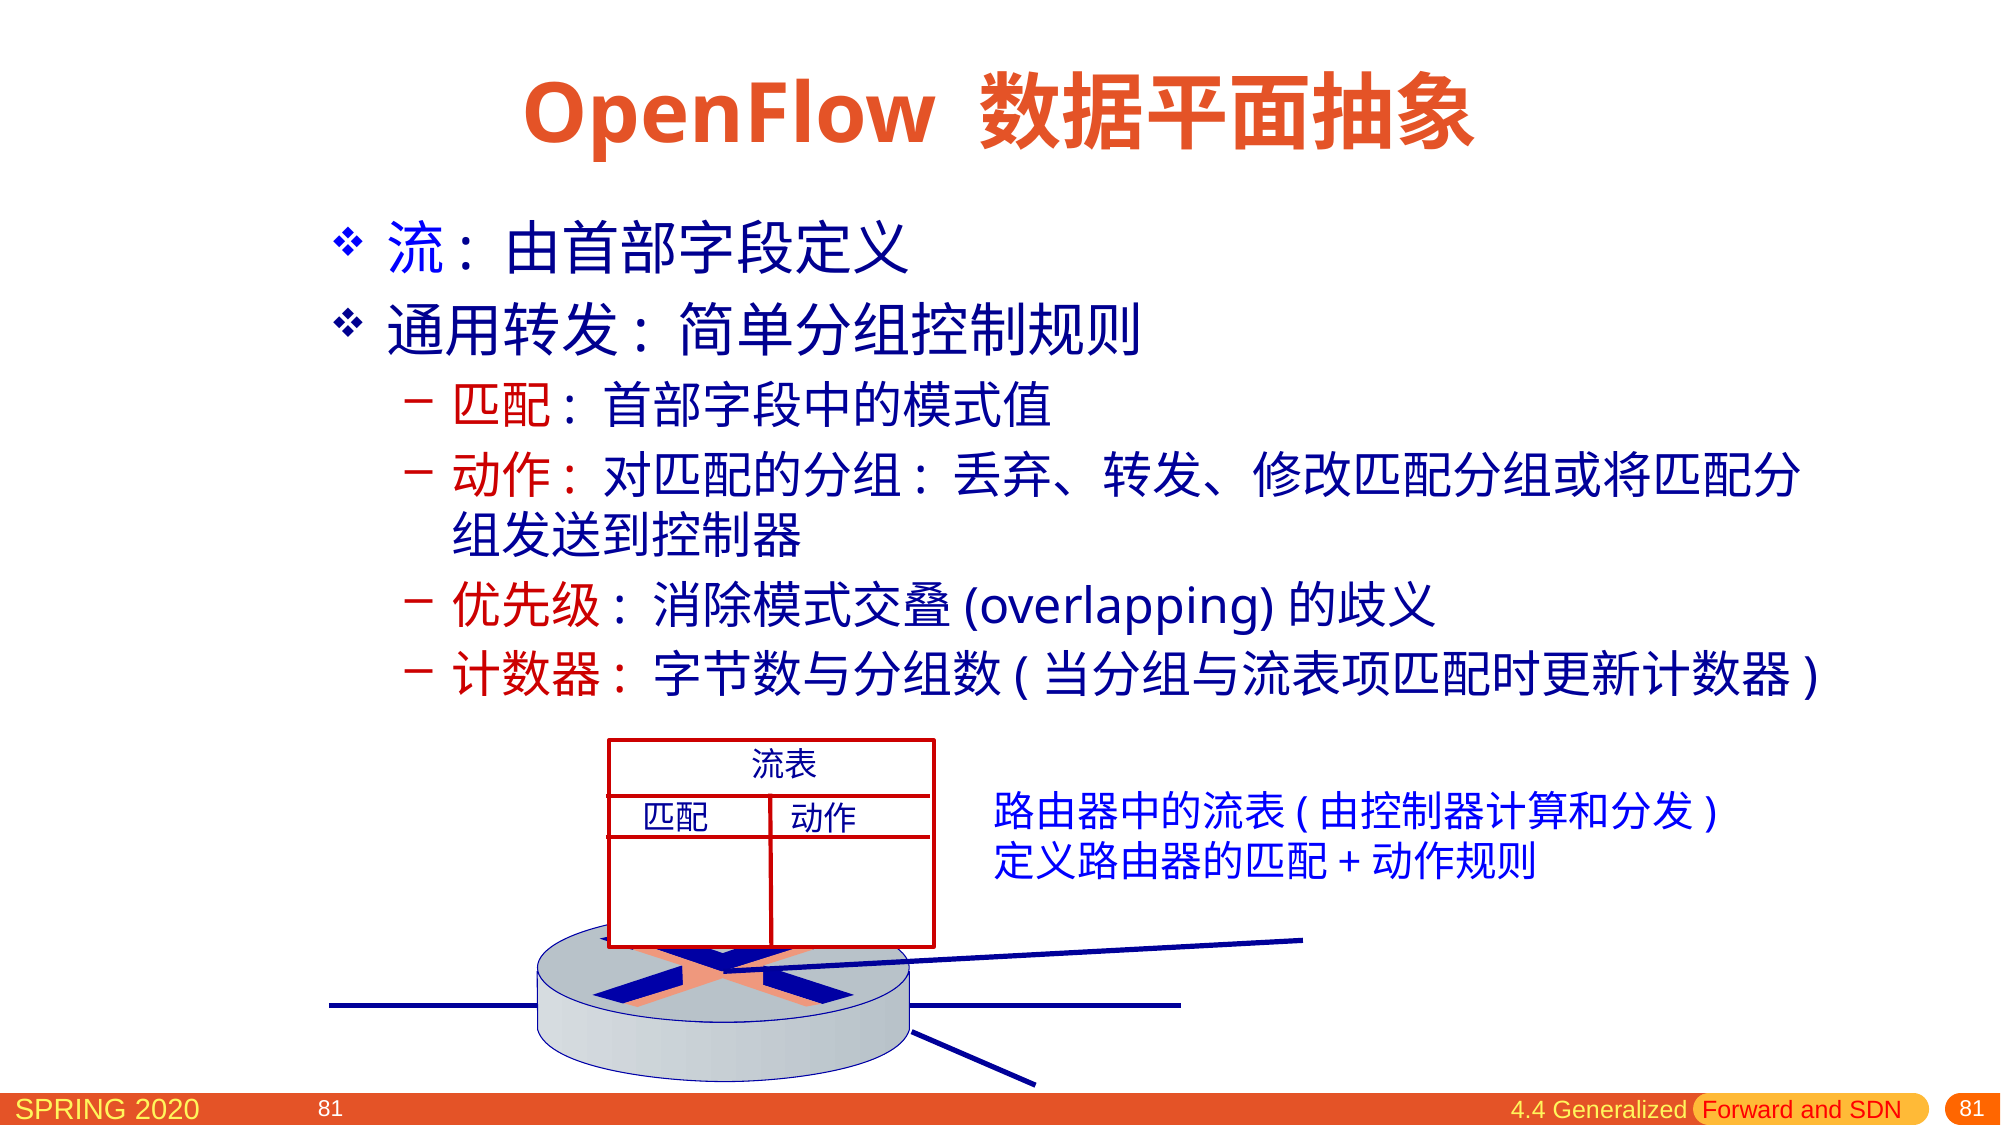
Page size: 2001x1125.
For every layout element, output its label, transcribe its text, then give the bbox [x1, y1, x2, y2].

title OpenFlow 数据平面抽象 [184, 38, 1816, 180]
list 流: 由首部字段定义 通用转发: 简单分组控制规则 匹配: 首部字段中的模式值 动作: 对匹配的分组: 丢弃、转发、修改匹配分组或将匹配分组发送到控制器 优先级: 消除模式交叠(overlapping)的歧义 计数器: 字节数与分组数(当分组与流表项匹配时更新计数器) [314, 203, 1863, 758]
text_box 4.4 Generalized Forward and SDN [1496, 1086, 1922, 1125]
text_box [328, 735, 1828, 1086]
